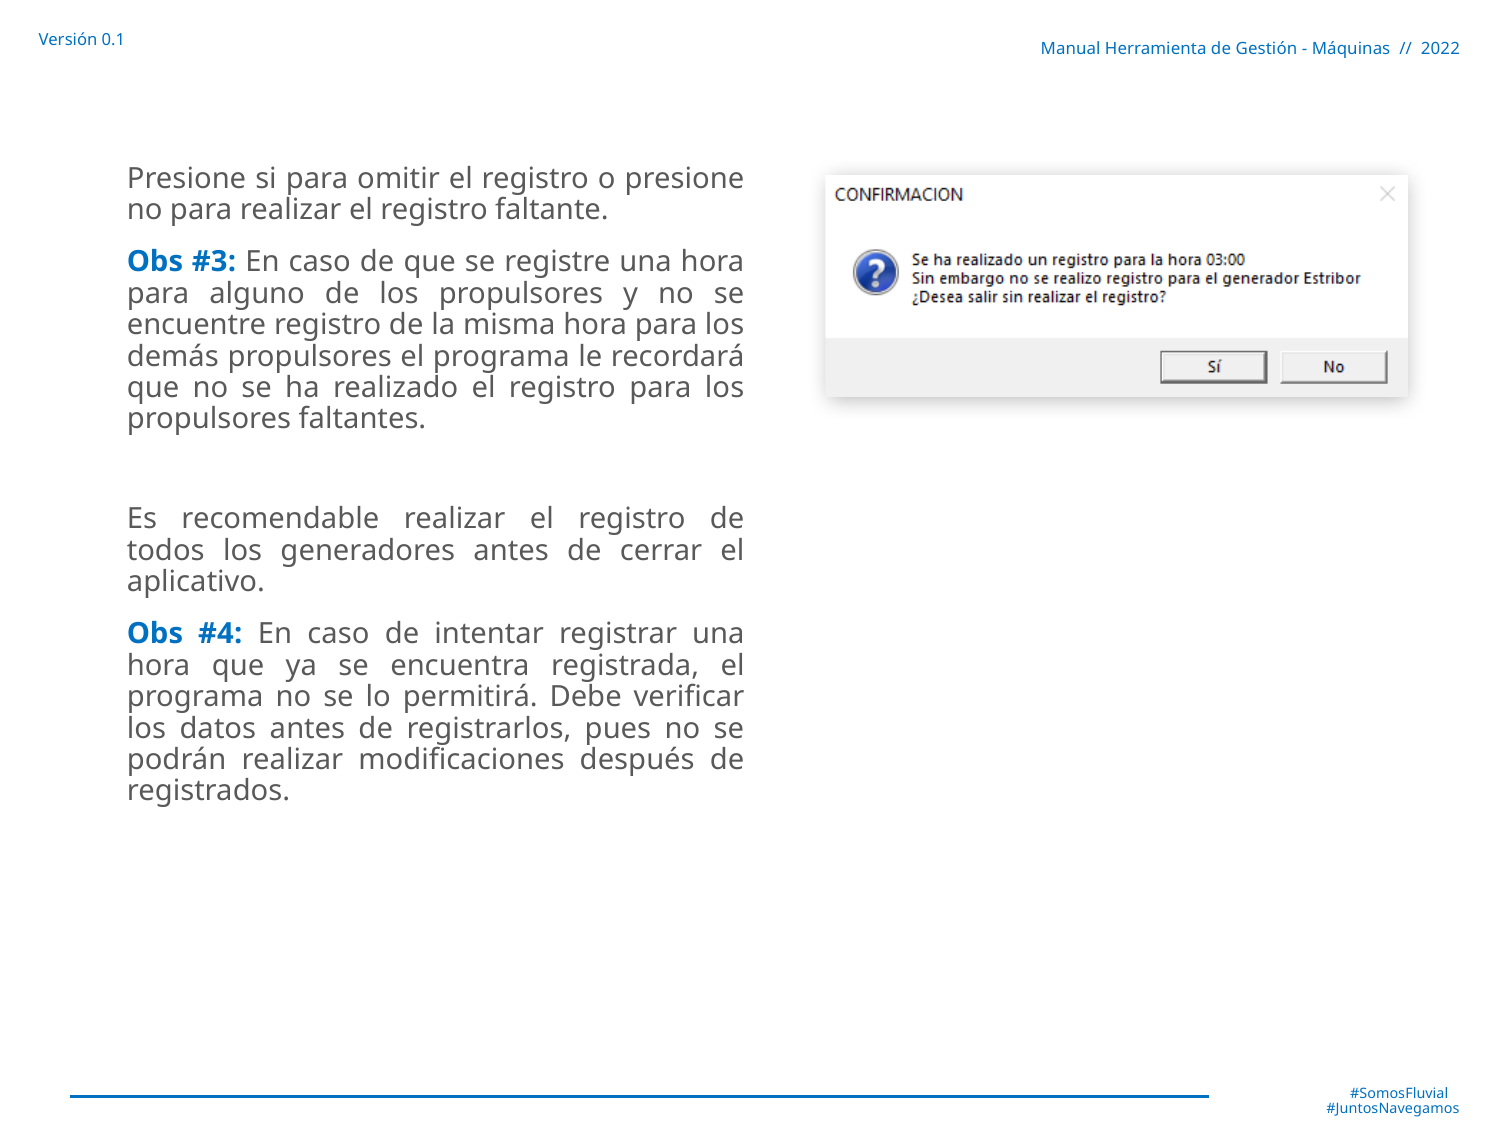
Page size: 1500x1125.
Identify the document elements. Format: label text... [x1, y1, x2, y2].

text_box Presione si para omitir el registro o presione no para realizar el registro faltante. Obs #3: En caso de que se registre una hora para alguno de los propulsores y no se encuentre registro de la misma hora para los demás propulsores el programa le recordará que no se ha realizado el registro para los propulsores faltantes. [111, 155, 760, 443]
picture [825, 175, 1409, 397]
text_box Es recomendable realizar el registro de todos los generadores antes de cerrar el aplicativo. Obs #4: En caso de intentar registrar una hora que ya se encuentra registrada, el programa no se lo permitirá. Debe verificar los datos antes de registrarlos, pues no se podrán realizar modificaciones después de registrados. [111, 496, 760, 751]
